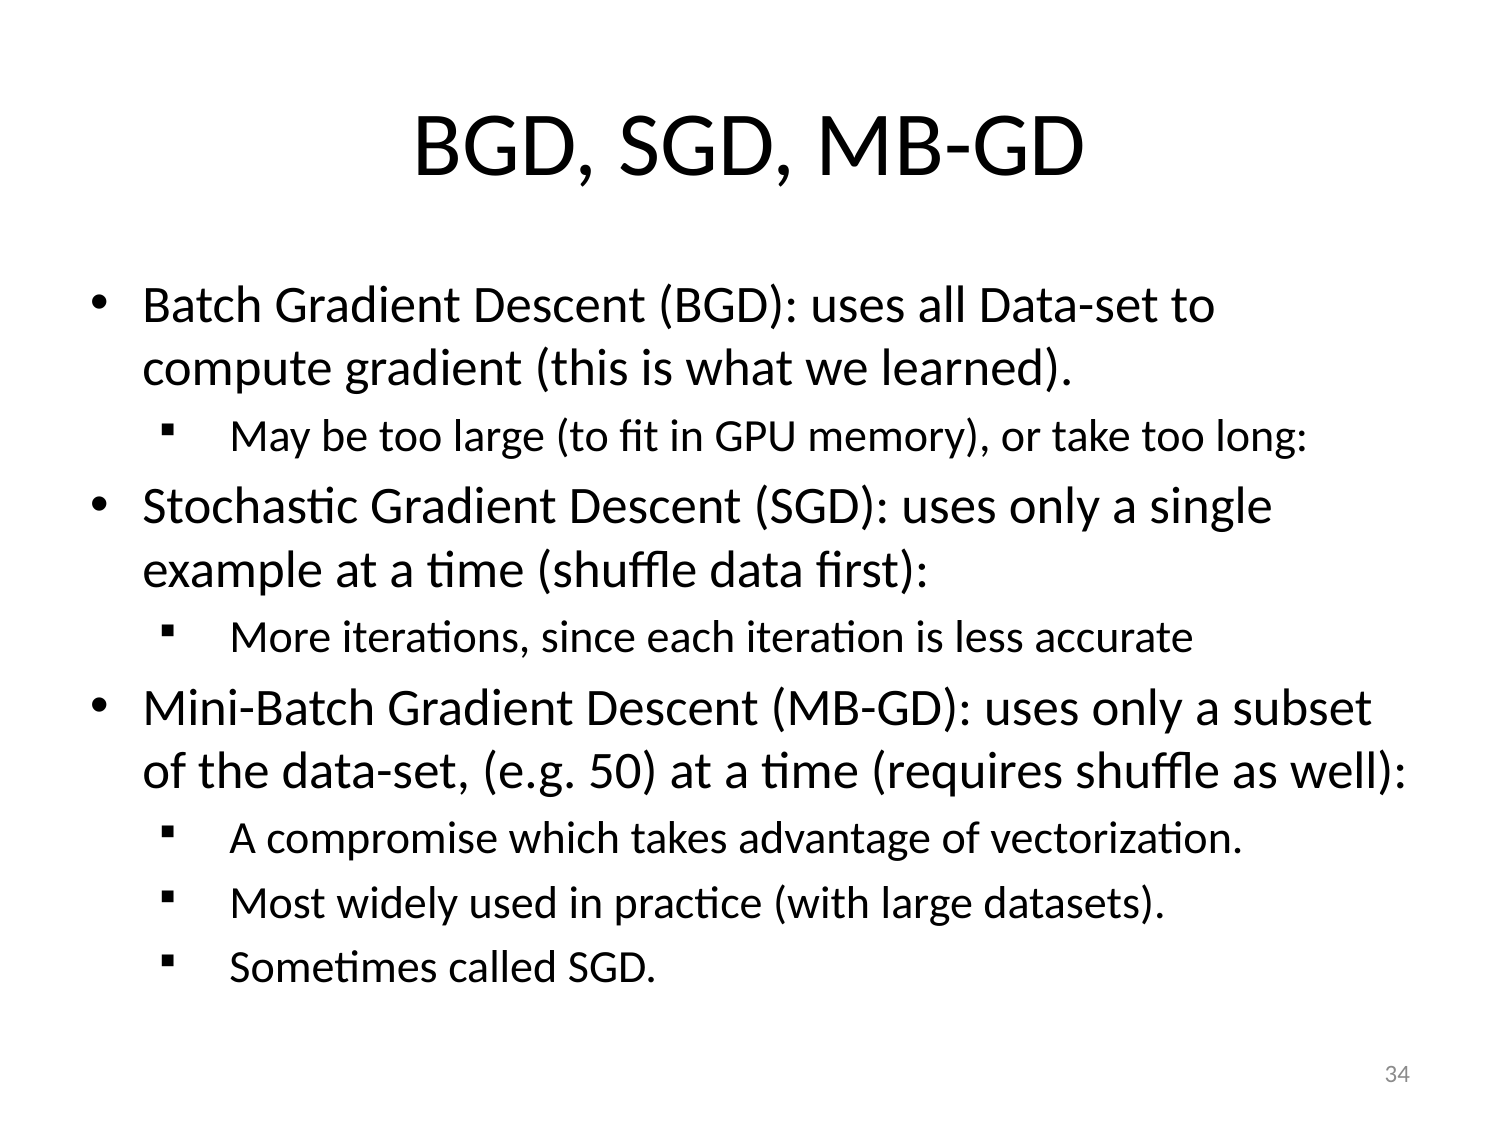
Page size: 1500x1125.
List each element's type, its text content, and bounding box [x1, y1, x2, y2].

list Batch Gradient Descent (BGD): uses all Data-set to compute gradient (this is what we learned). May be too large (to fit in GPU memory), or take too long: Stochastic Gradient Descent (SGD): uses only a single example at a time (shuffle data first): More iterations, since each iteration is less accurate Mini-Batch Gradient Descent (MB-GD): uses only a subset of the data-set, (e.g. 50) at a time (requires shuffle as well): A compromise which takes advantage of vectorization. Most widely used in practice (with large datasets). Sometimes called SGD. [75, 262, 1425, 1050]
slide_number 34 [1074, 1042, 1425, 1103]
title BGD, SGD, MB-GD [75, 45, 1425, 233]
